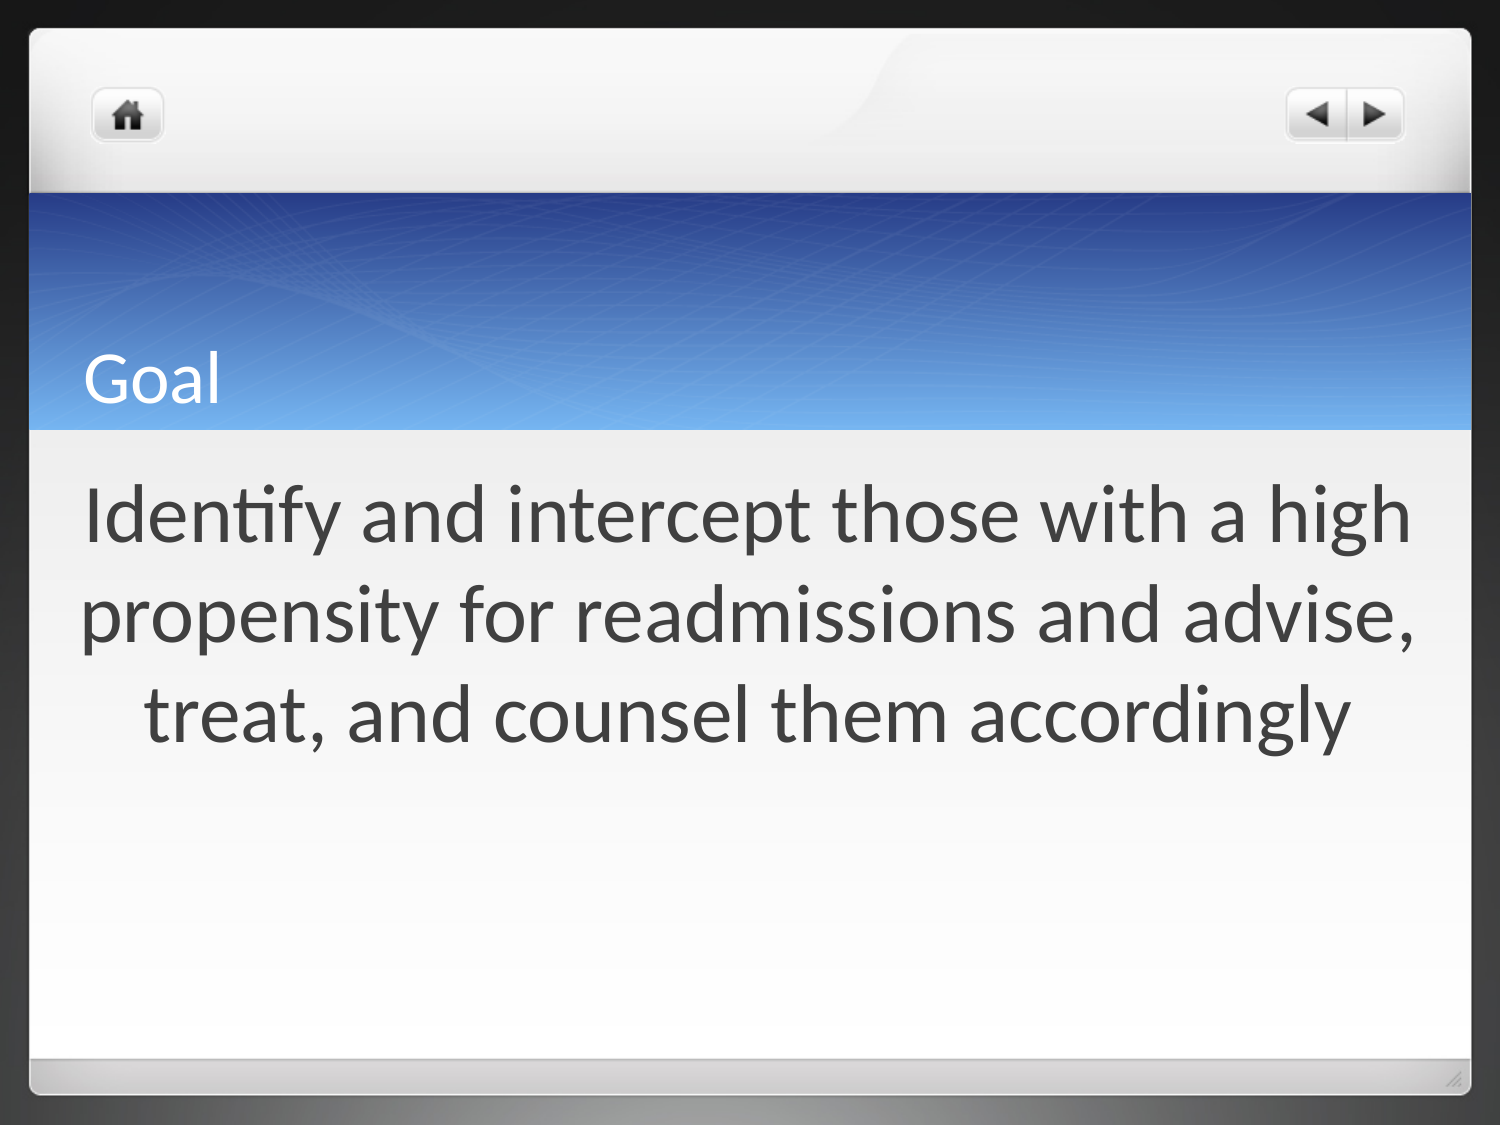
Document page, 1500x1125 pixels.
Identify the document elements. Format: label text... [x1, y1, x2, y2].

list Identify and intercept those with a high propensity for readmissions and advise, treat, and counsel them accordingly [29, 452, 1468, 1025]
title Goal [68, 238, 1432, 427]
picture [0, 0, 1500, 1125]
